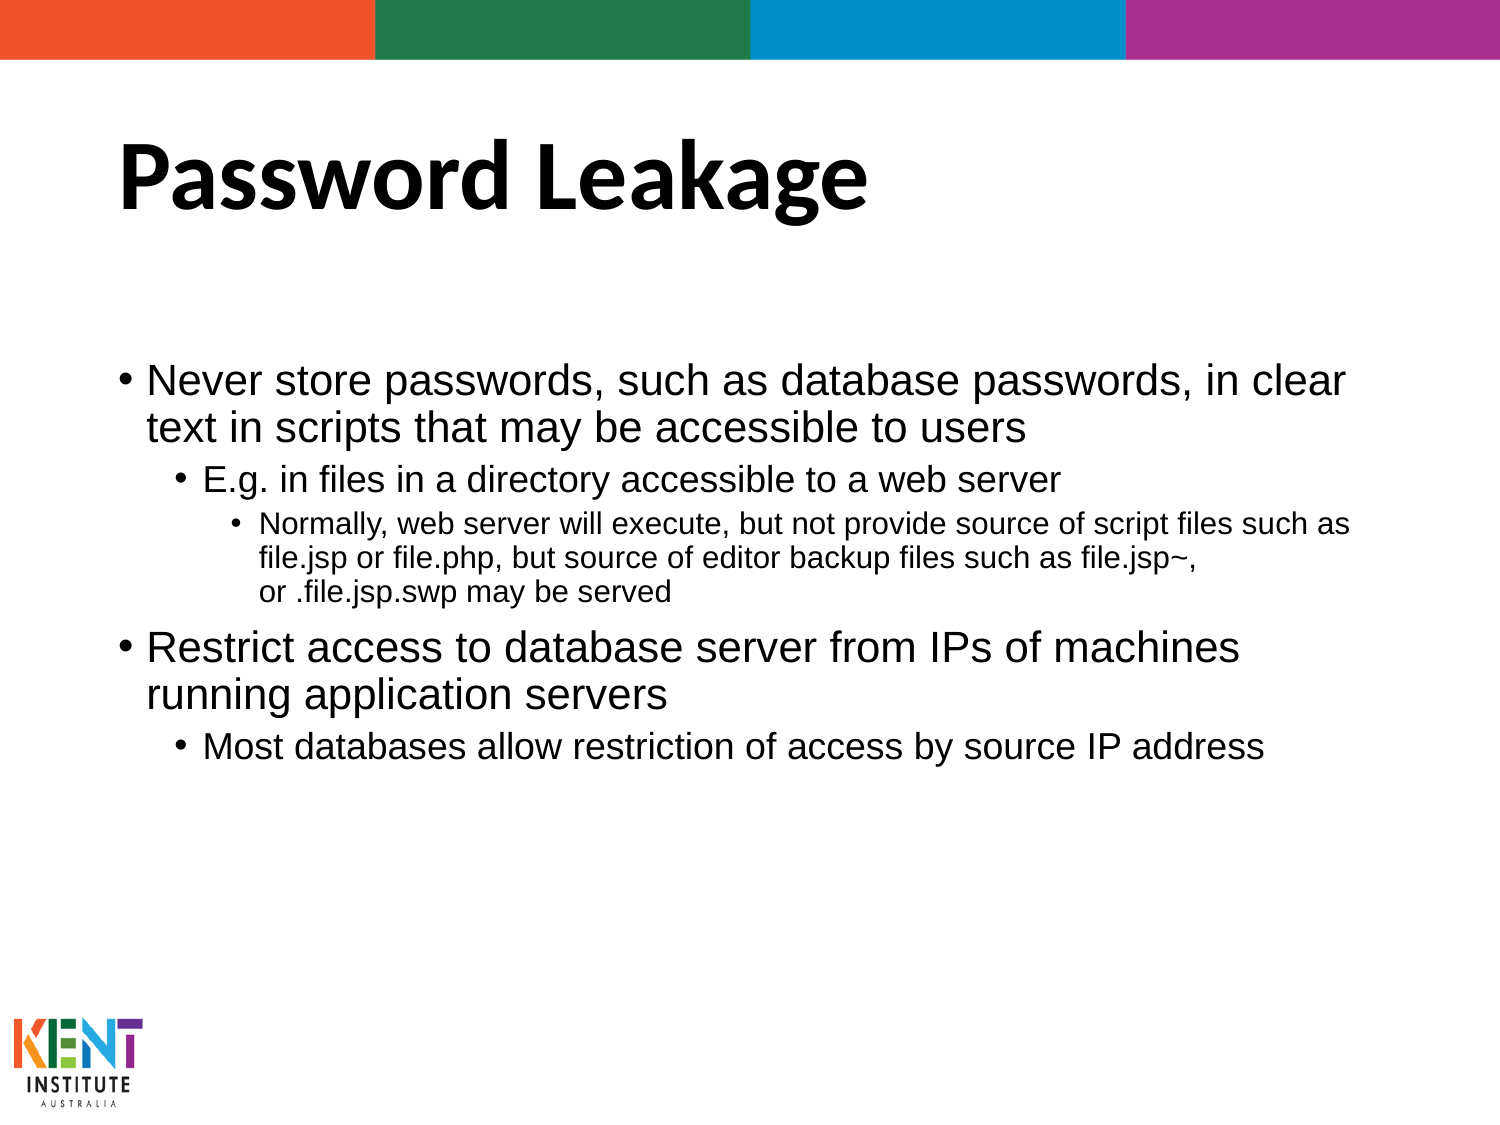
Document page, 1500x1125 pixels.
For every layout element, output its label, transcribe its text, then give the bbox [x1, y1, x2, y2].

picture [0, 1000, 156, 1125]
title Password Leakage [103, 68, 1397, 286]
picture [0, 0, 750, 60]
picture [1126, 0, 1500, 60]
list Never store passwords, such as database passwords, in clear text in scripts that may be accessible to users E.g. in files in a directory accessible to a web server Normally, web server will execute, but not provide source of script files such as file.jsp or file.php, but source of editor backup files such as file.jsp~, or .file.jsp.swp may be served Restrict access to database server from IPs of machines running application servers Most databases allow restriction of access by source IP address [103, 350, 1400, 870]
